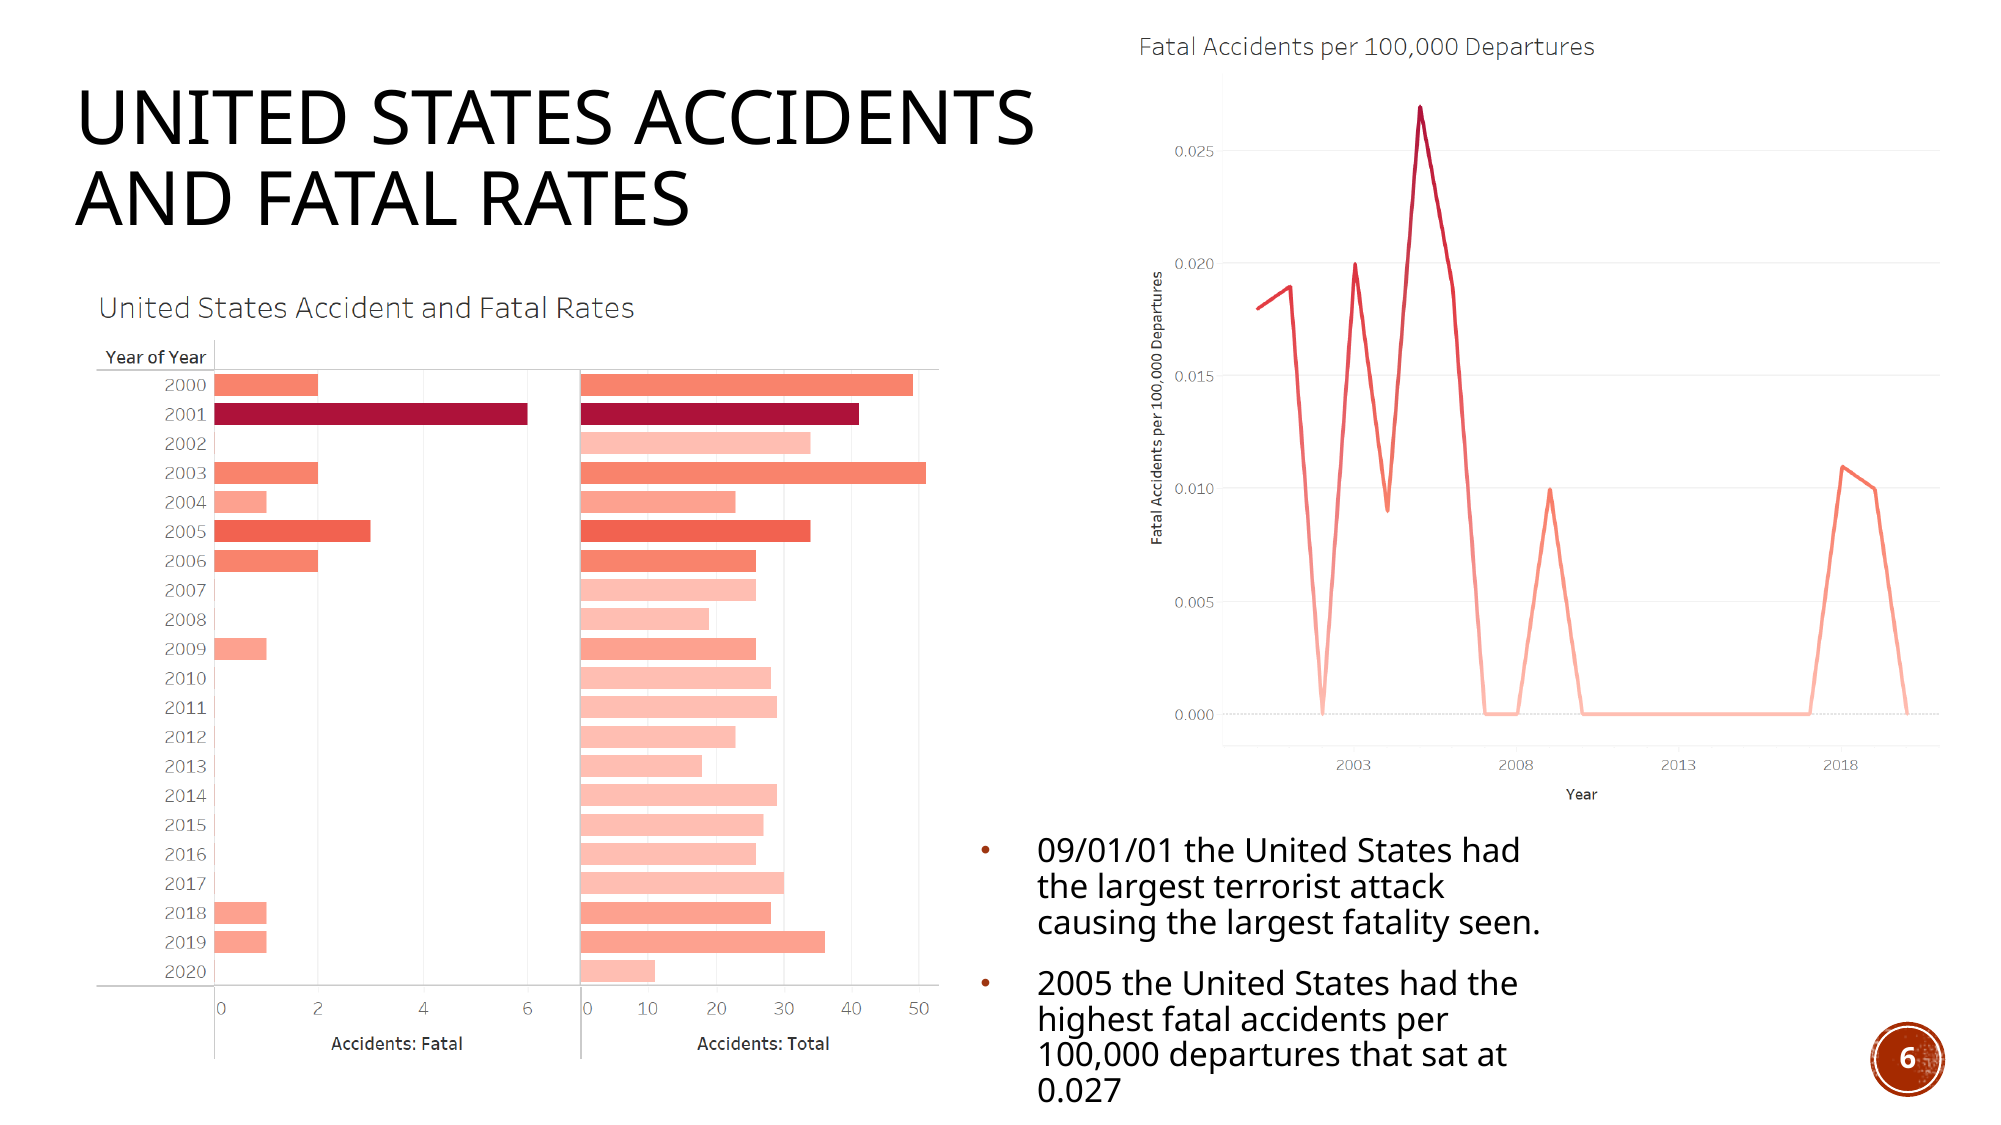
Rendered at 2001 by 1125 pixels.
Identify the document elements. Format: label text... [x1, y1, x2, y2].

title United States Accidents and Fatal Rates [60, 53, 1078, 268]
picture [1132, 29, 1940, 809]
list 09/01/01 the United States had the largest terrorist attack causing the largest fatality seen. 2005 the United States had the highest fatal accidents per 100,000 departures that sat at 0.027 [965, 826, 1569, 1125]
picture [91, 289, 939, 1059]
slide_number 6 [1855, 1028, 1961, 1089]
